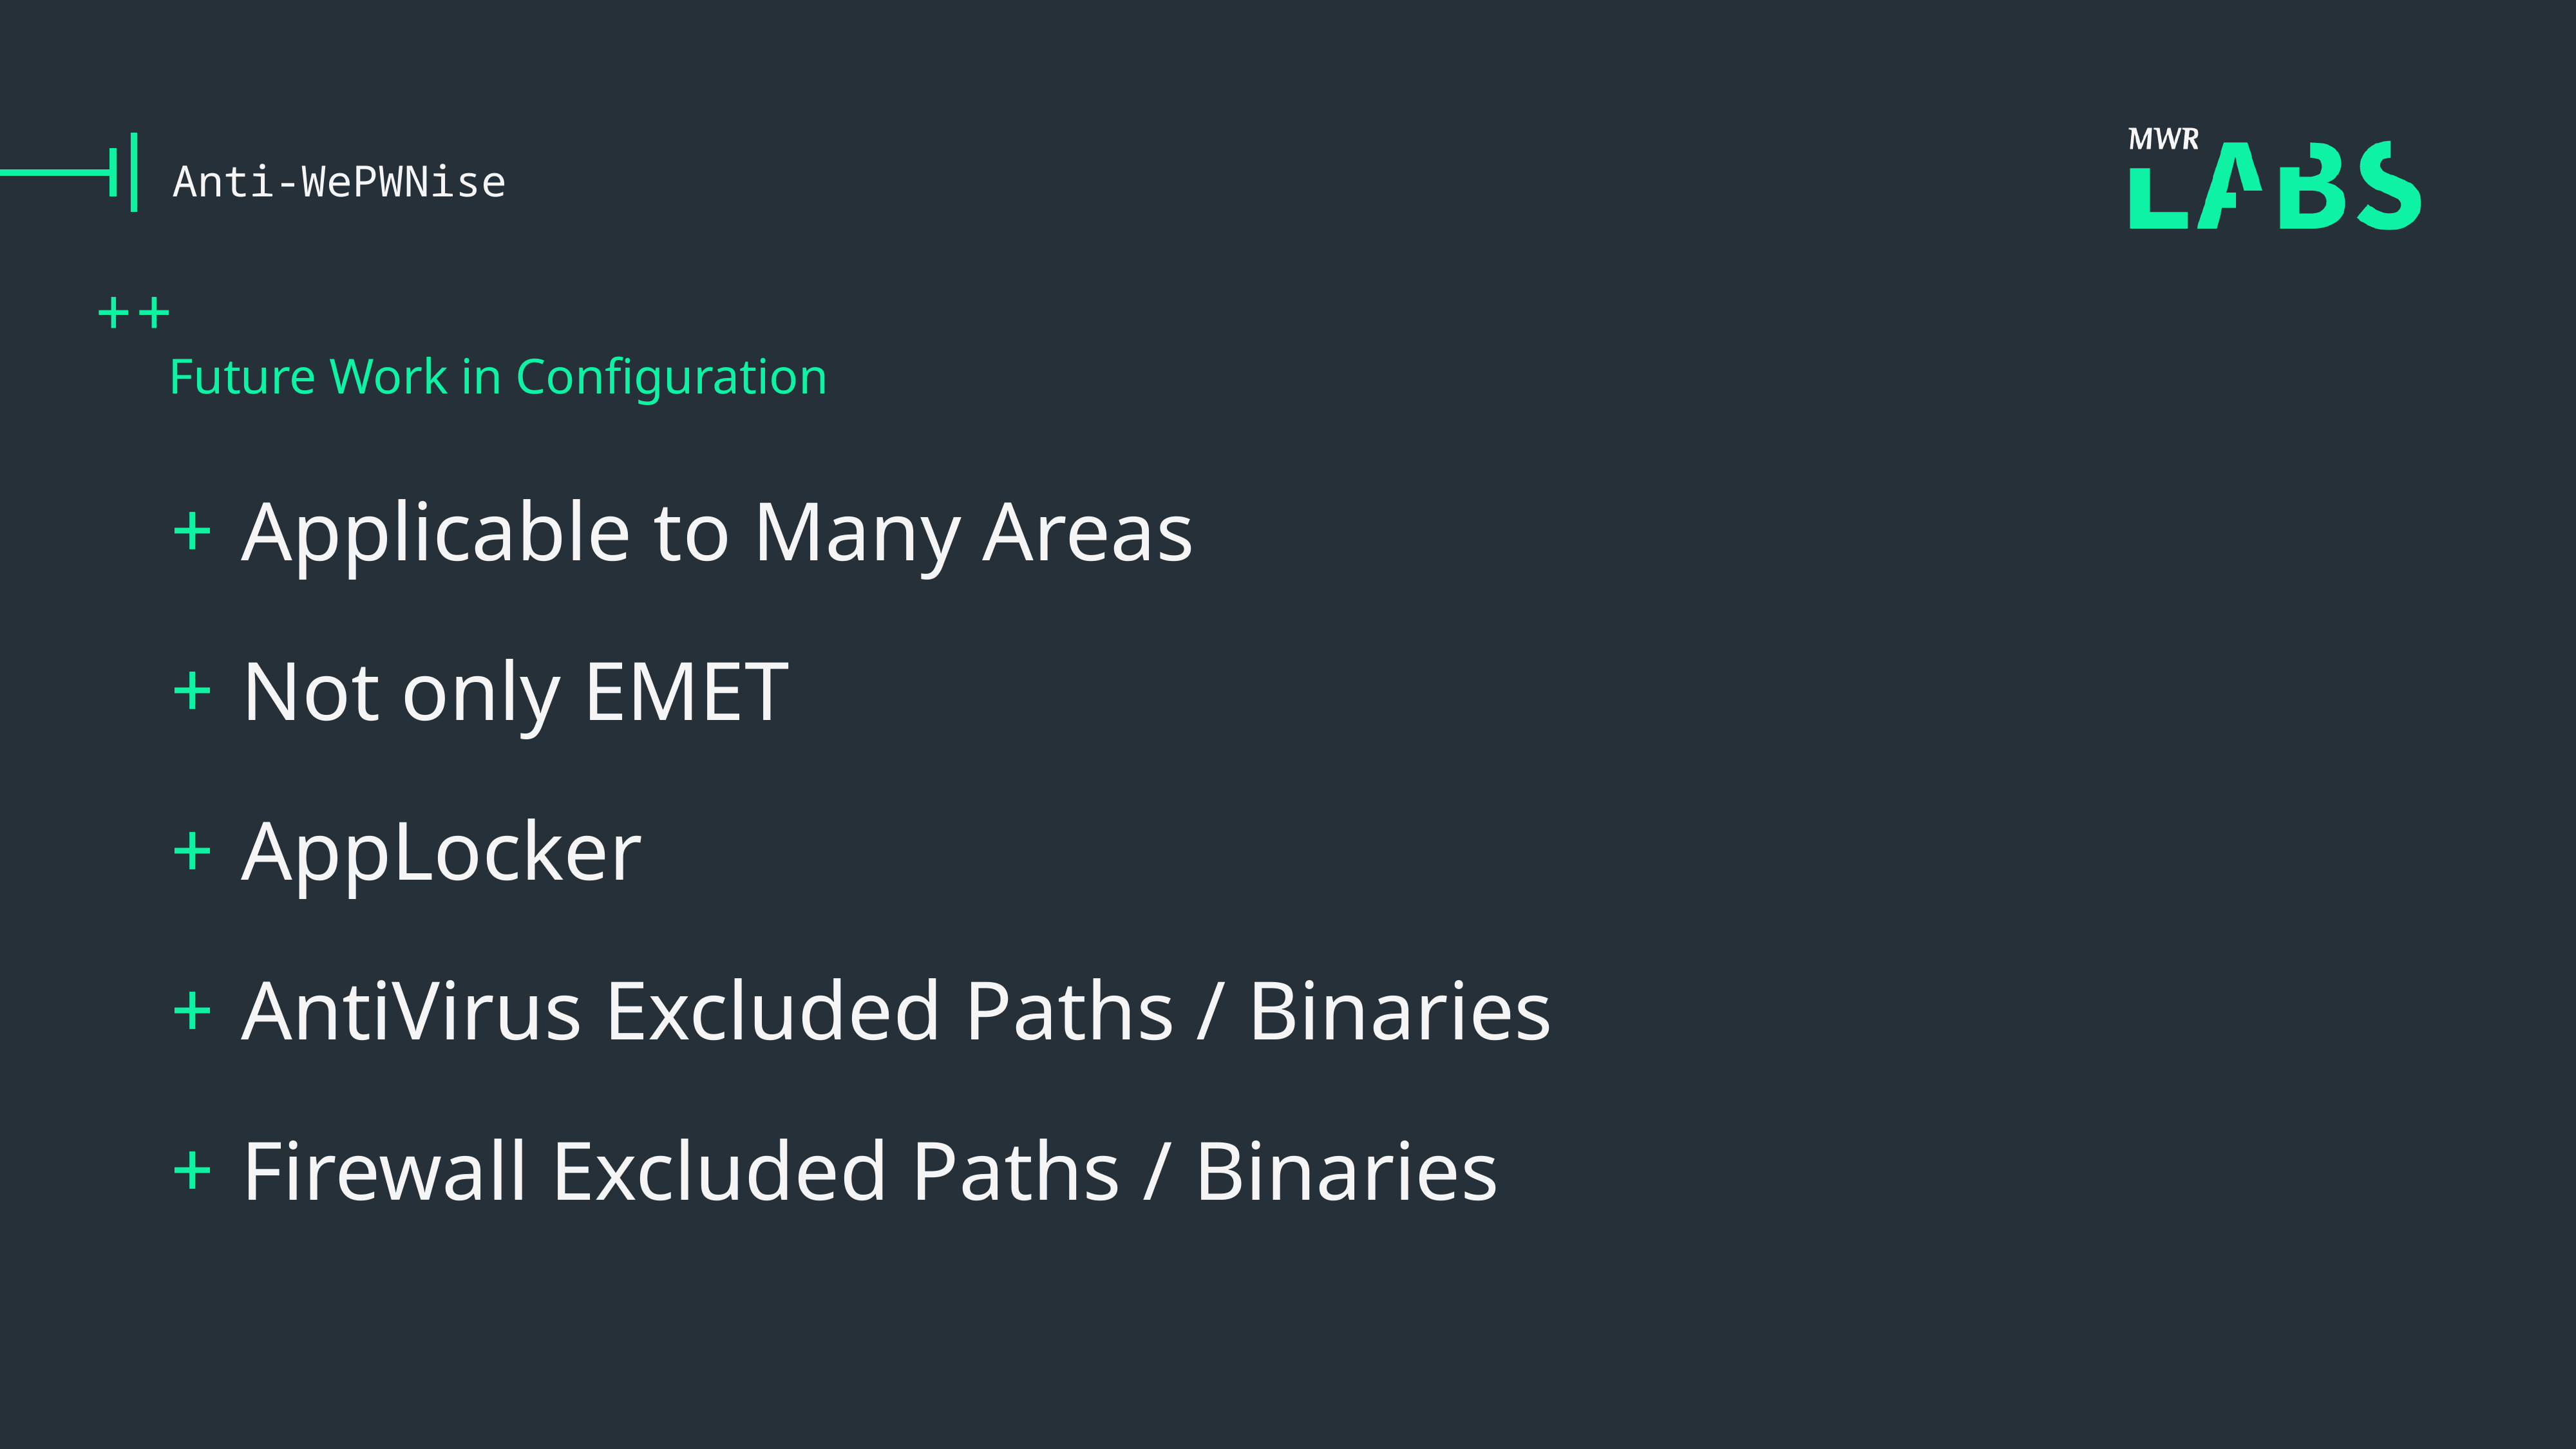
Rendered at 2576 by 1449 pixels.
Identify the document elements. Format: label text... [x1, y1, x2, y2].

title Anti-WePWNise [162, 145, 1235, 214]
list Applicable to Many Areas Not only EMET AppLocker AntiVirus Excluded Paths / Binaries Firewall Excluded Paths / Binaries [158, 465, 2150, 1295]
picture [2128, 128, 2421, 230]
list Future Work in Configuration [158, 335, 1769, 454]
